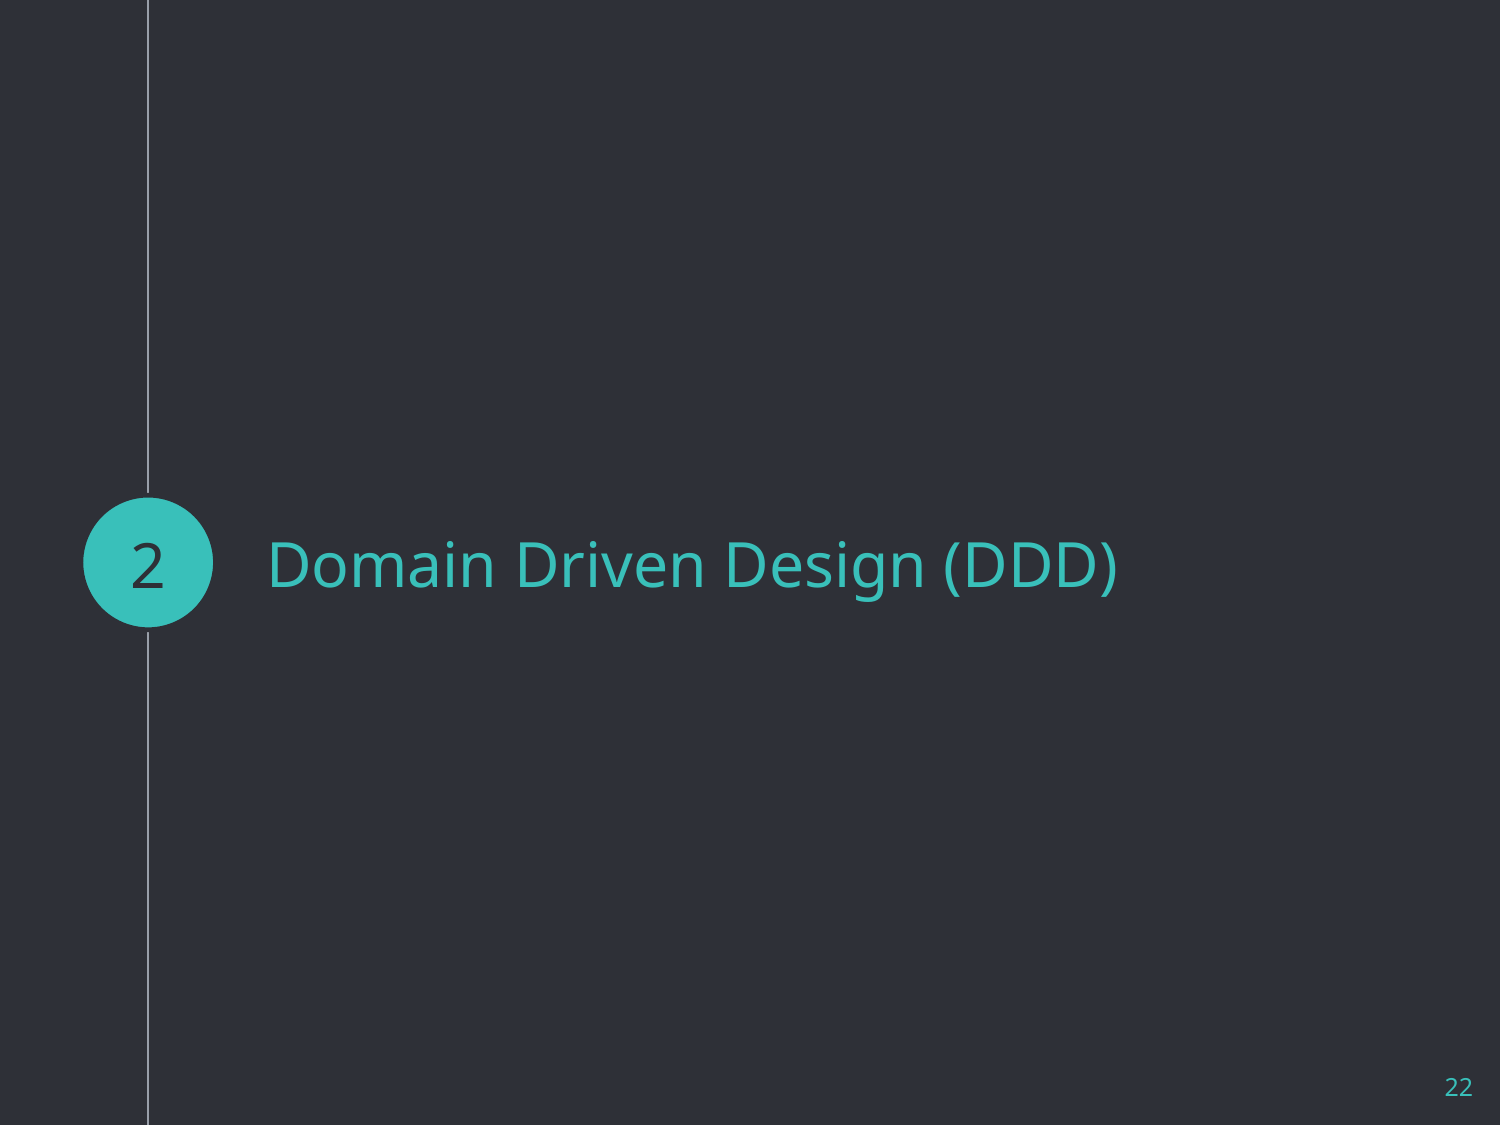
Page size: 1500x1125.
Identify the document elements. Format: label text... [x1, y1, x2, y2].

text_box 2 [82, 498, 215, 628]
title Domain Driven Design (DDD) [250, 504, 1362, 622]
slide_number 22 [1398, 1056, 1489, 1125]
